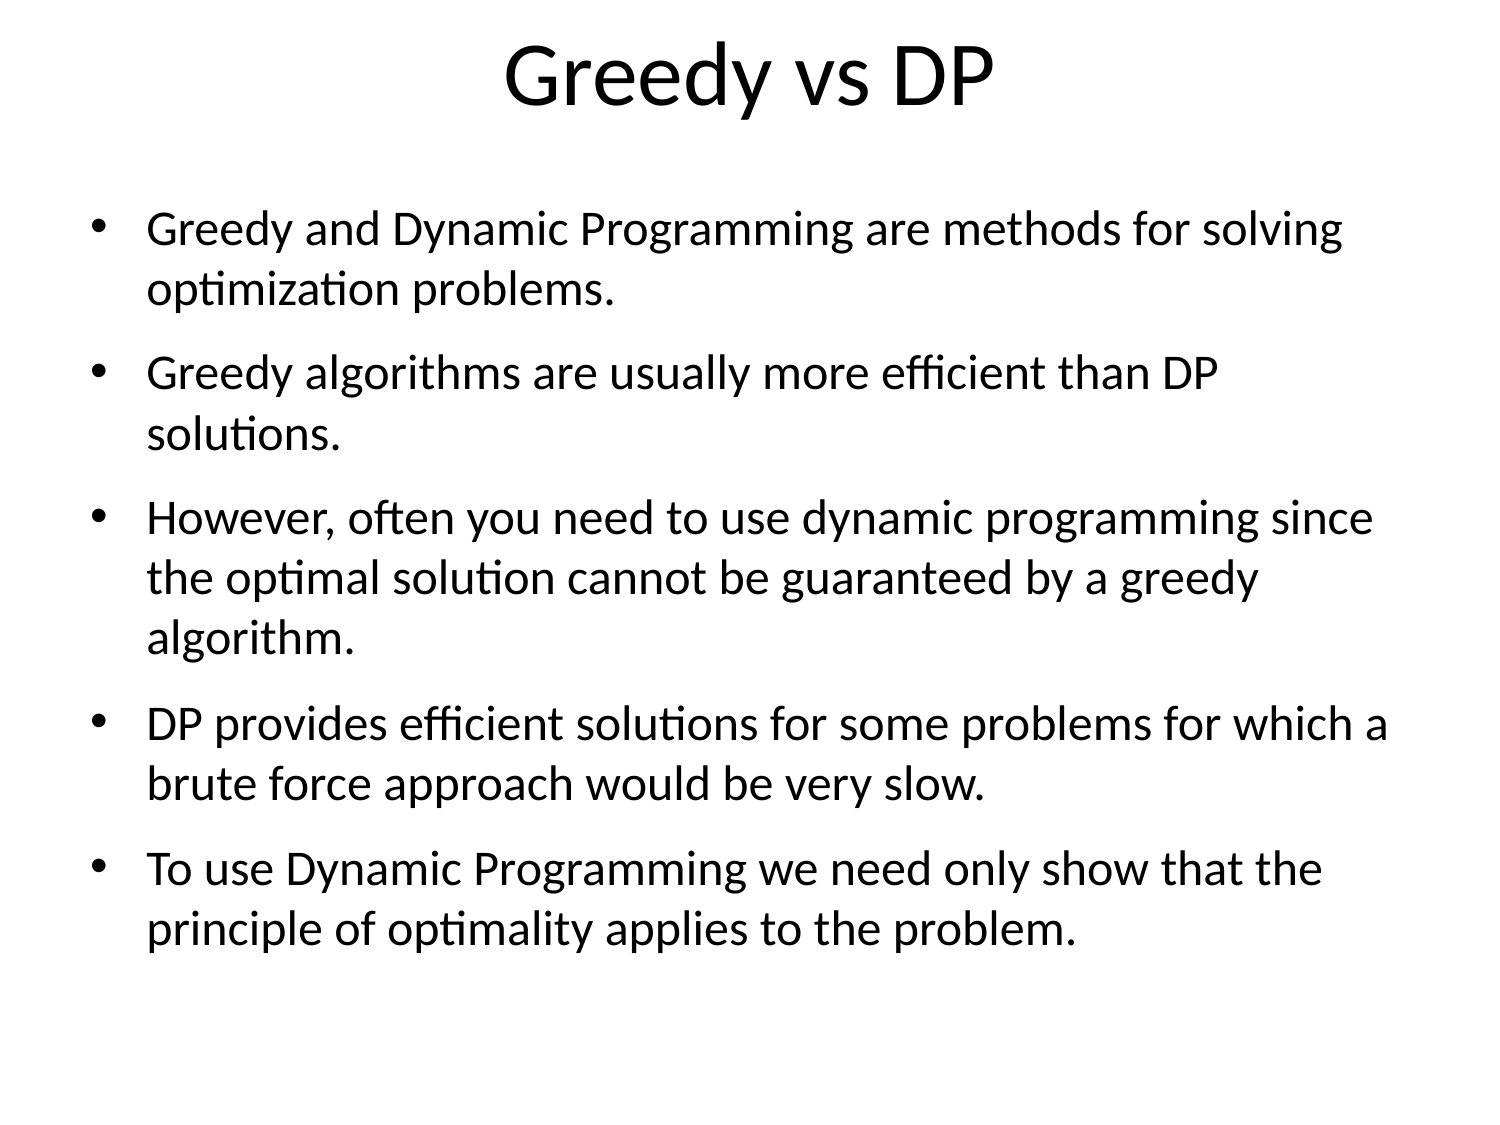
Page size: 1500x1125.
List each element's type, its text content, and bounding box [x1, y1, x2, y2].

list Greedy and Dynamic Programming are methods for solving optimization problems. Greedy algorithms are usually more efficient than DP solutions. However, often you need to use dynamic programming since the optimal solution cannot be guaranteed by a greedy algorithm. DP provides efficient solutions for some problems for which a brute force approach would be very slow. To use Dynamic Programming we need only show that the principle of optimality applies to the problem. [75, 187, 1425, 1000]
title Greedy vs DP [112, 0, 1388, 138]
